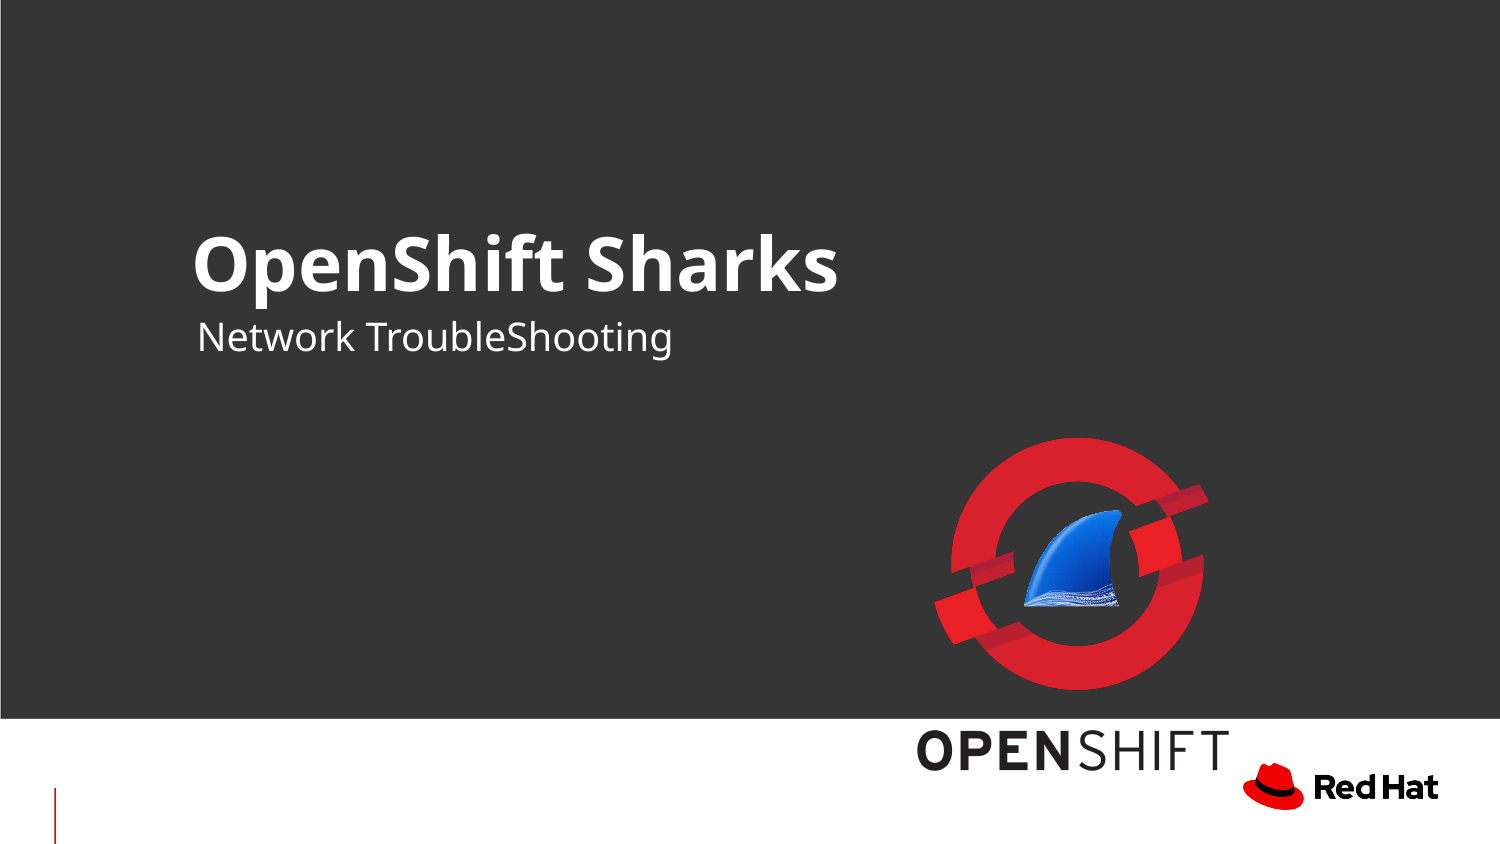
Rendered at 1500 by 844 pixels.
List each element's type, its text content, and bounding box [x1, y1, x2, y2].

text_box Network TroubleShooting [196, 237, 1391, 435]
title OpenShift Sharks [191, 163, 1385, 361]
picture [0, 0, 1500, 844]
